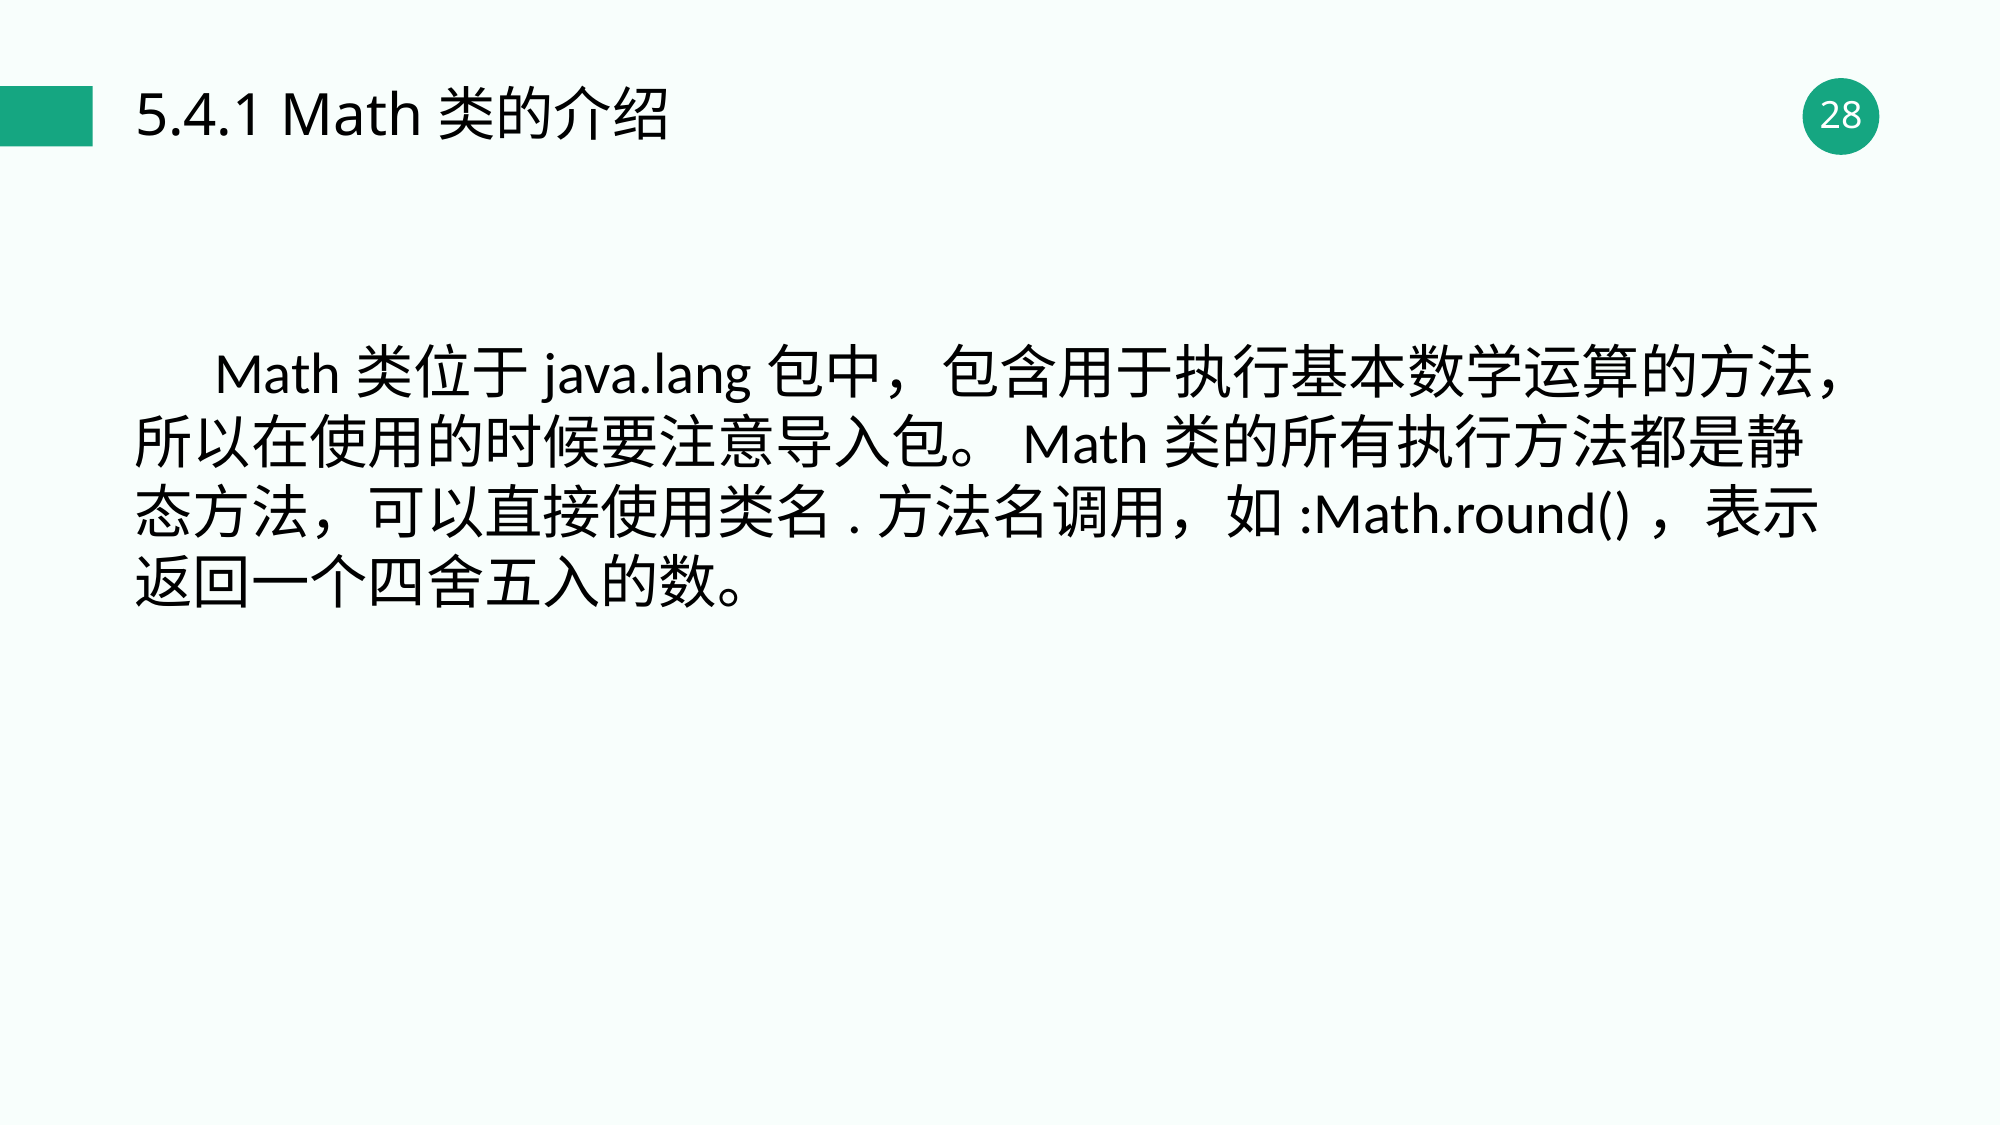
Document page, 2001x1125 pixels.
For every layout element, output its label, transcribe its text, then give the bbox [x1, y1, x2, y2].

text_box Math类位于java.lang包中，包含用于执行基本数学运算的方法，所以在使用的时候要注意导入包。Math类的所有执行方法都是静态方法，可以直接使用类名.方法名调用，如:Math.round()，表示返回一个四舍五入的数。 [120, 327, 1847, 623]
list 5.4.1 Math类的介绍 [120, 77, 1237, 155]
